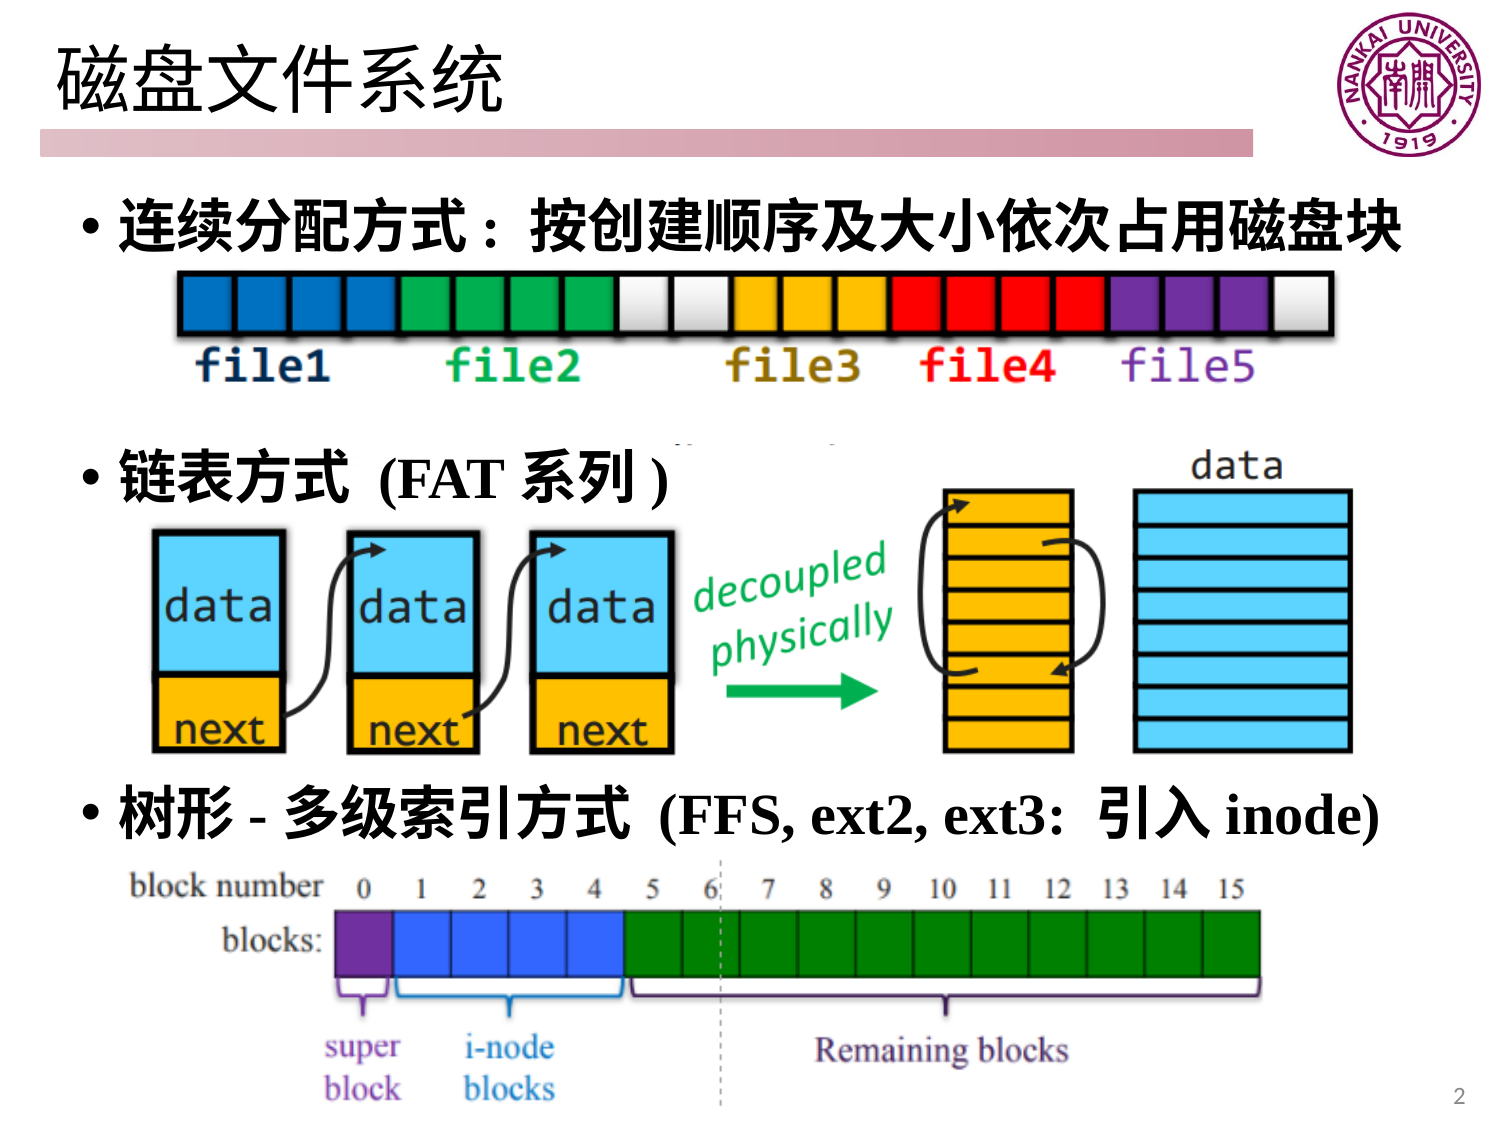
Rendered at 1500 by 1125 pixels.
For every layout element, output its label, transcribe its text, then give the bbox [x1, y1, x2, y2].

title 磁盘文件系统 [40, 33, 1335, 133]
slide_number 2 [1143, 1065, 1481, 1125]
picture [1337, 12, 1481, 157]
list 连续分配方式: 按创建顺序及大小依次占用磁盘块 链表方式 (FAT系列) 树形-多级索引方式 (FFS, ext2, ext3: 引入inode) [65, 189, 1500, 1013]
picture [146, 227, 1366, 407]
picture [146, 444, 1376, 764]
picture [106, 855, 1284, 1110]
